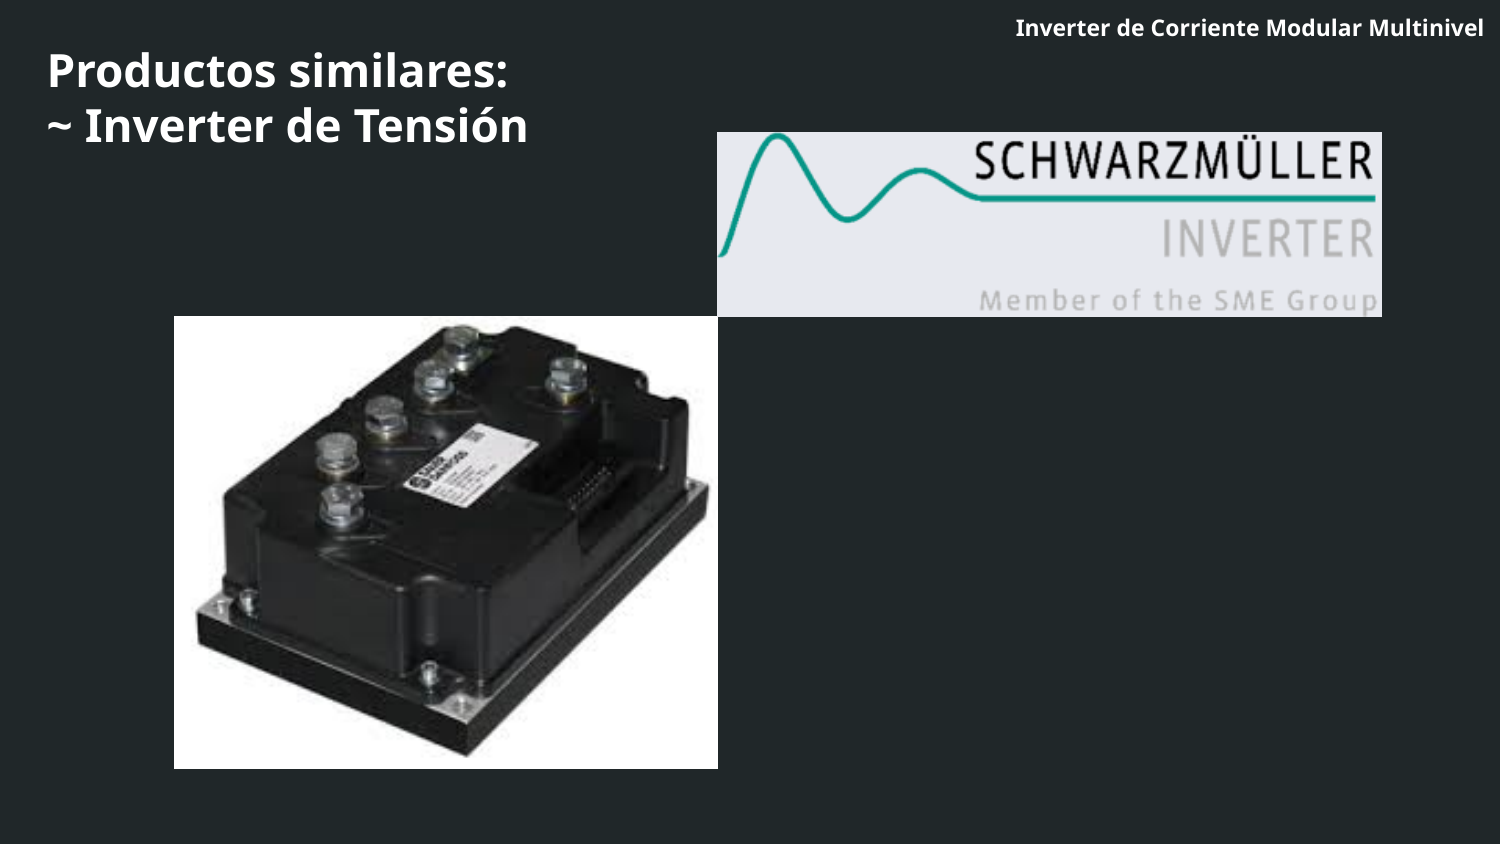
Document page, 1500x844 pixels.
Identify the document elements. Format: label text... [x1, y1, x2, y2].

text_box Productos similares: ~ Inverter de Tensión [31, 26, 563, 212]
text_box Inverter de Corriente Modular Multinivel [998, 0, 1500, 56]
picture [174, 132, 1382, 769]
